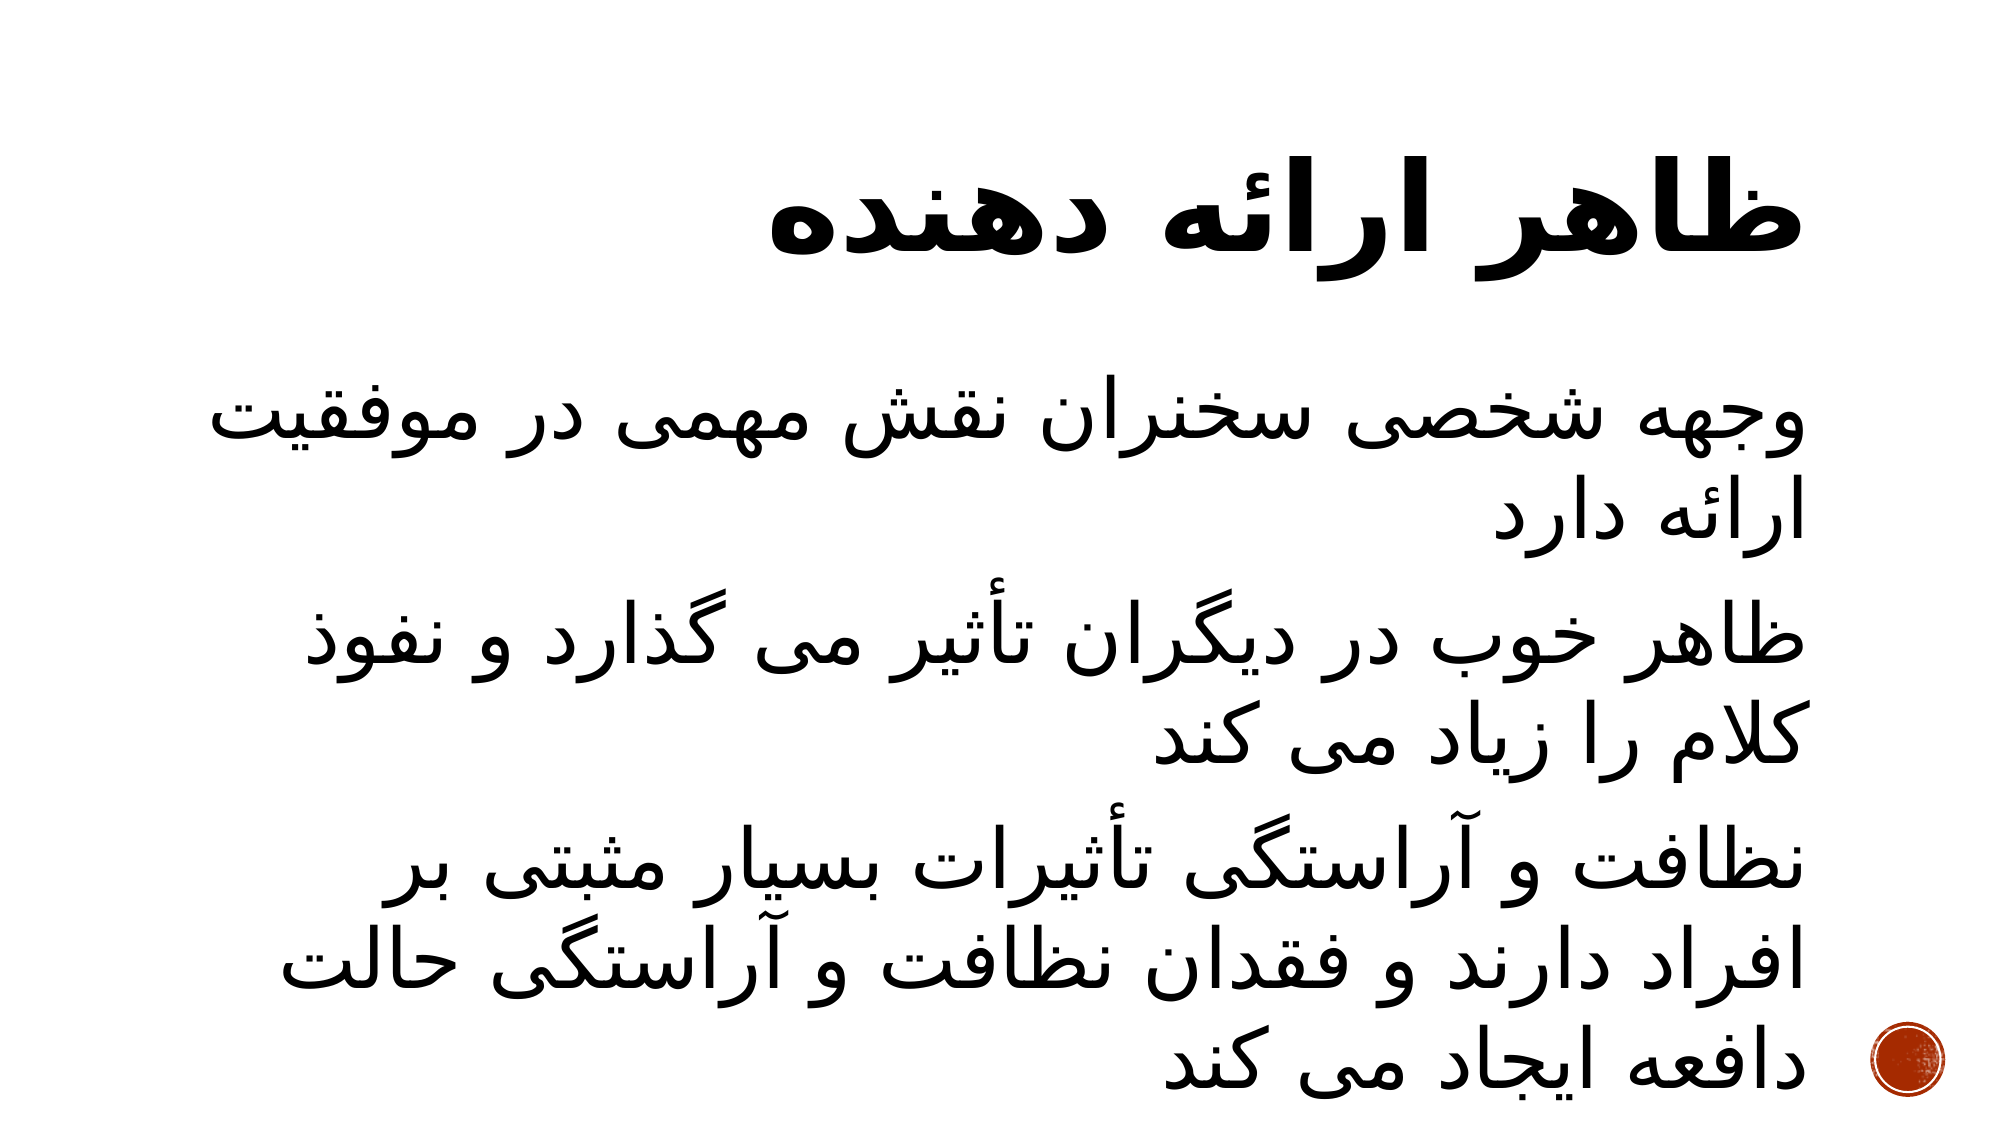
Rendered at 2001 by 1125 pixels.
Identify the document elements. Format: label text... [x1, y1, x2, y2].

list وجهه شخصی سخنران نقش مهمی در موفقیت ارائه دارد ظاهر خوب در دیگران تأثیر می گذارد و نفوذ کلام را زیاد می کند نظافت و آراستگی تأثیرات بسیار مثبتی بر افراد دارند و فقدان نظافت و آراستگی حالت دافعه ایجاد می کند در اغلب محیط ها و ارائه ها یک ظاهر رسمی مطلوب ترین ظاهر قلمداد می شود [175, 348, 1826, 1013]
title ظاهر ارائه دهنده [175, 79, 1826, 344]
